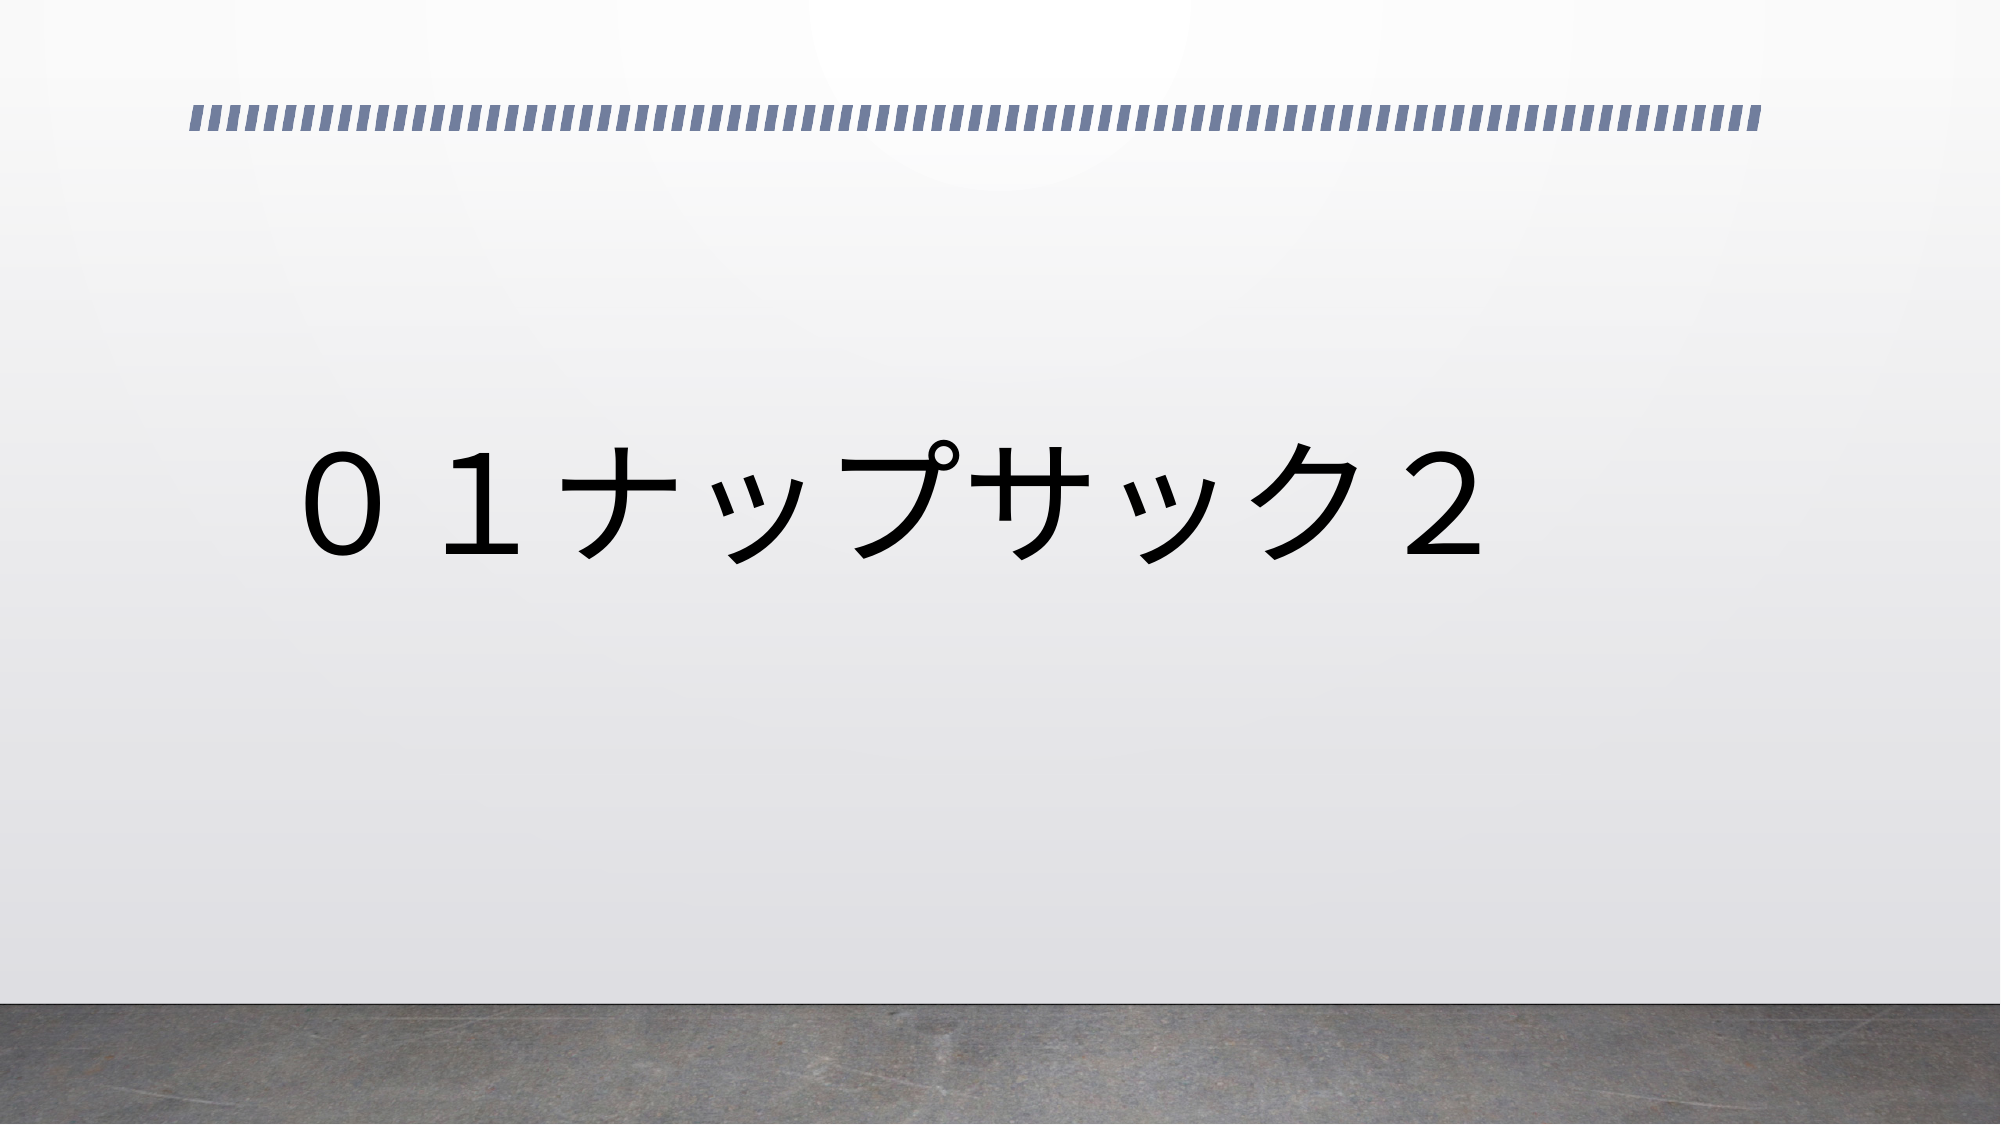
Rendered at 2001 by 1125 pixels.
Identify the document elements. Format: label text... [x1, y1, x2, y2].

picture [0, 1004, 2000, 1124]
title ０１ナップサック２ [185, 155, 1602, 585]
